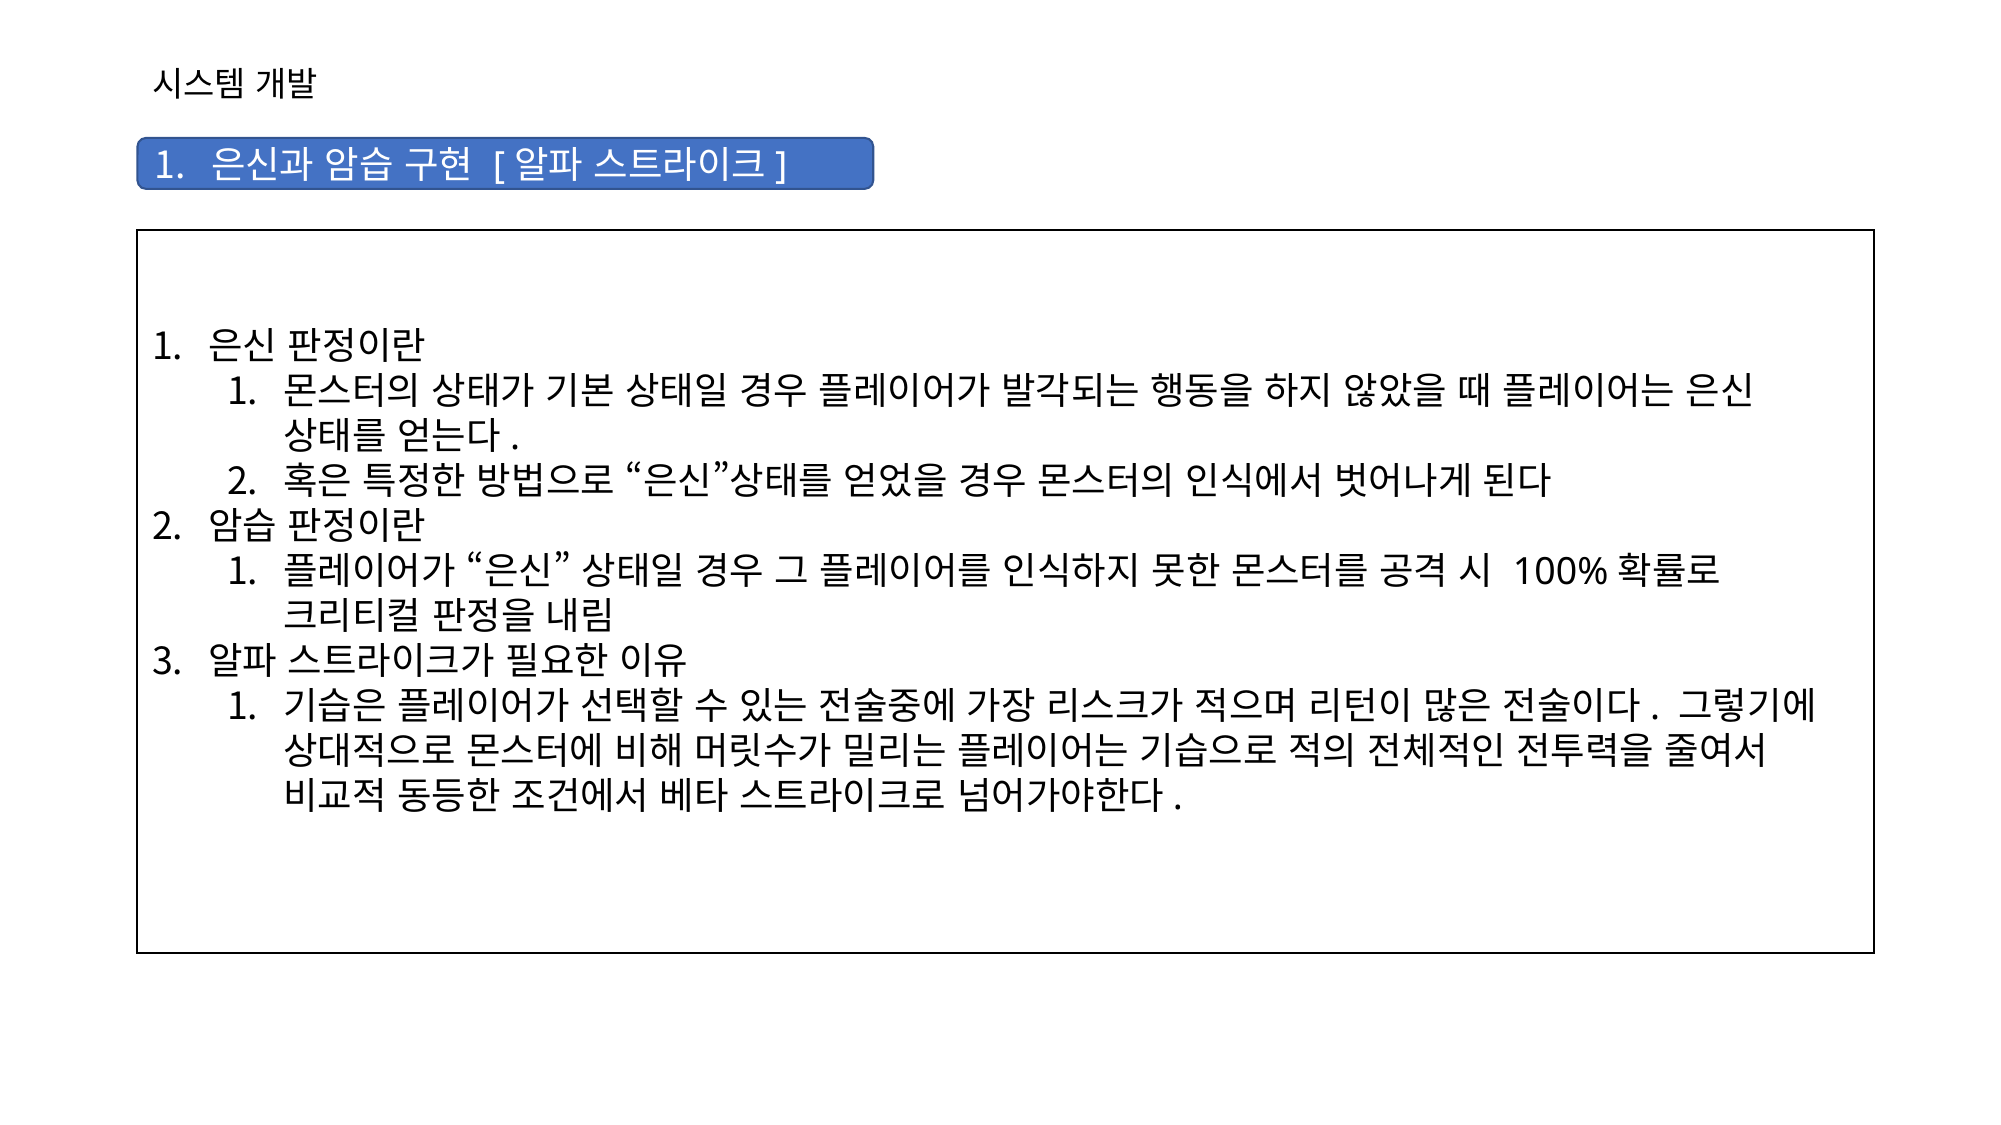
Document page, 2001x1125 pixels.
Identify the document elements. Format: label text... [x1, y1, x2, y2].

text_box 은신과 암습 구현 [알파 스트라이크] [136, 136, 875, 190]
title 시스템 개발 [137, 59, 1509, 112]
text_box 은신 판정이란 몬스터의 상태가 기본 상태일 경우 플레이어가 발각되는 행동을 하지 않았을 때 플레이어는 은신 상태를 얻는다. 혹은 특정한 방법으로 “은신”상태를 얻었을 경우 몬스터의 인식에서 벗어나게 된다 암습 판정이란 플레이어가 “은신” 상태일 경우 그 플레이어를 인식하지 못한 몬스터를 공격 시 100%확률로 크리티컬 판정을 내림 알파 스트라이크가 필요한 이유 기습은 플레이어가 선택할 수 있는 전술중에 가장 리스크가 적으며 리턴이 많은 전술이다. 그렇기에 상대적으로 몬스터에 비해 머릿수가 밀리는 플레이어는 기습으로 적의 전체적인 전투력을 줄여서 비교적 동등한 조건에서 베타 스트라이크로 넘어가야한다. [136, 229, 1875, 954]
